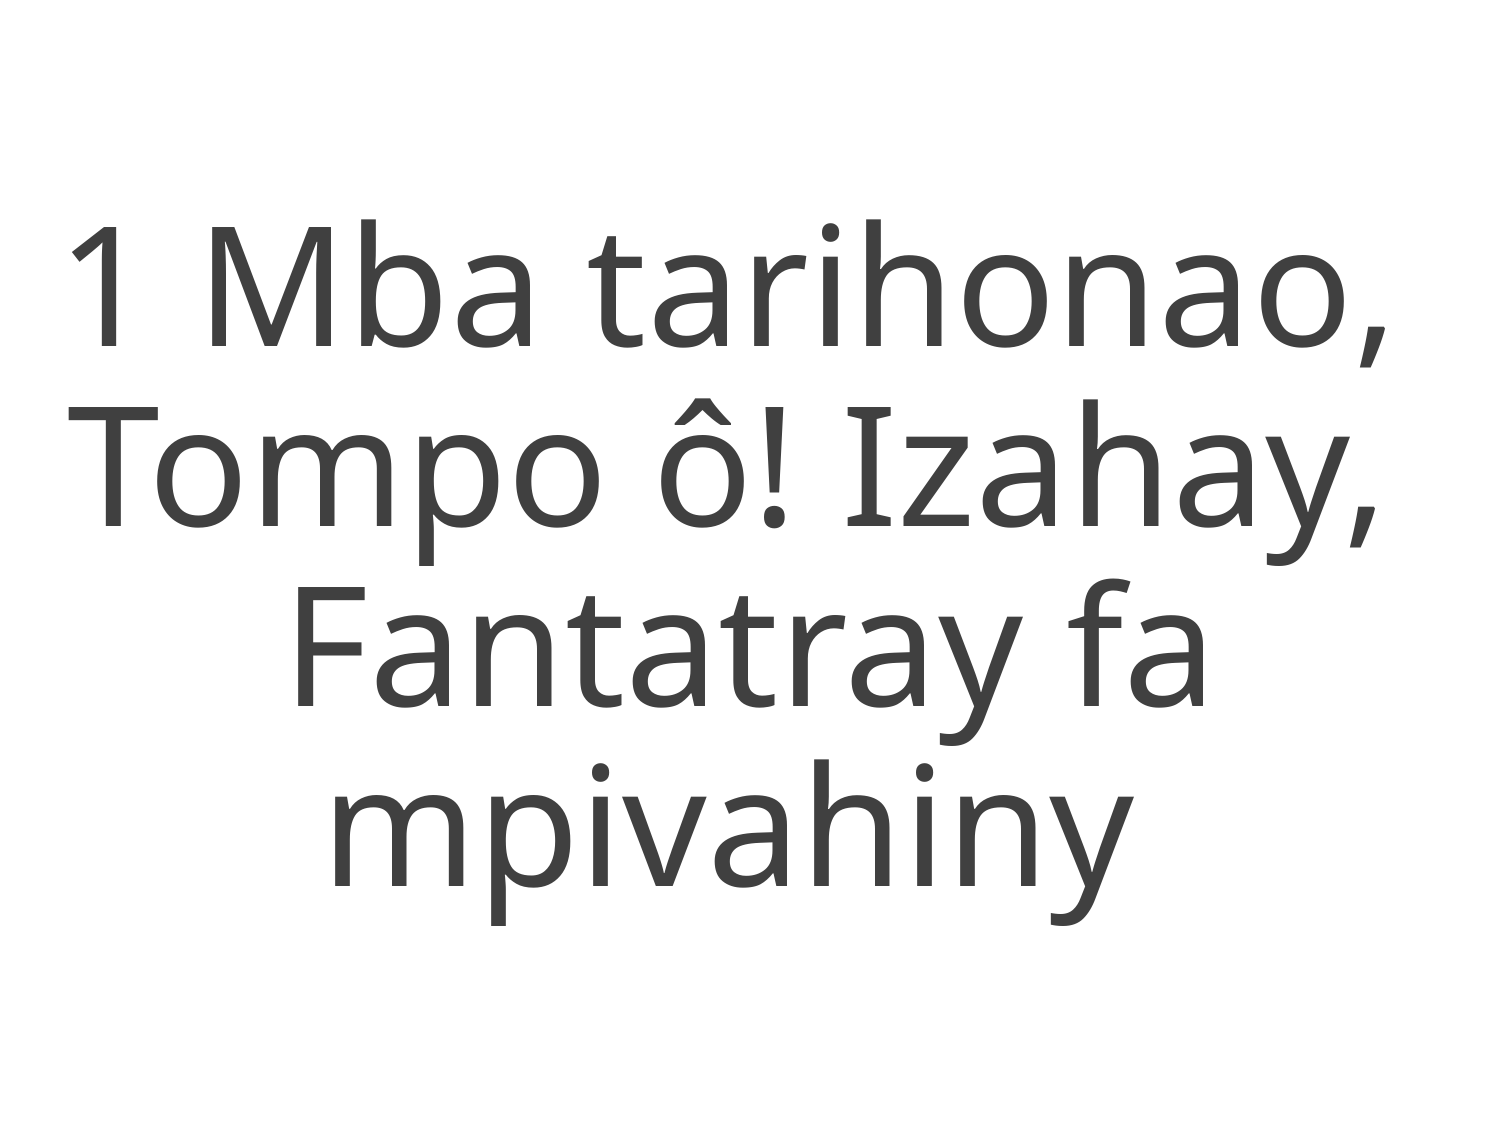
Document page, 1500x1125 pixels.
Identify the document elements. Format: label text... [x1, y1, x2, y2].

title 1 Mba tarihonao, Tompo ô! Izahay, Fantatray fa mpivahiny [0, 453, 1500, 672]
